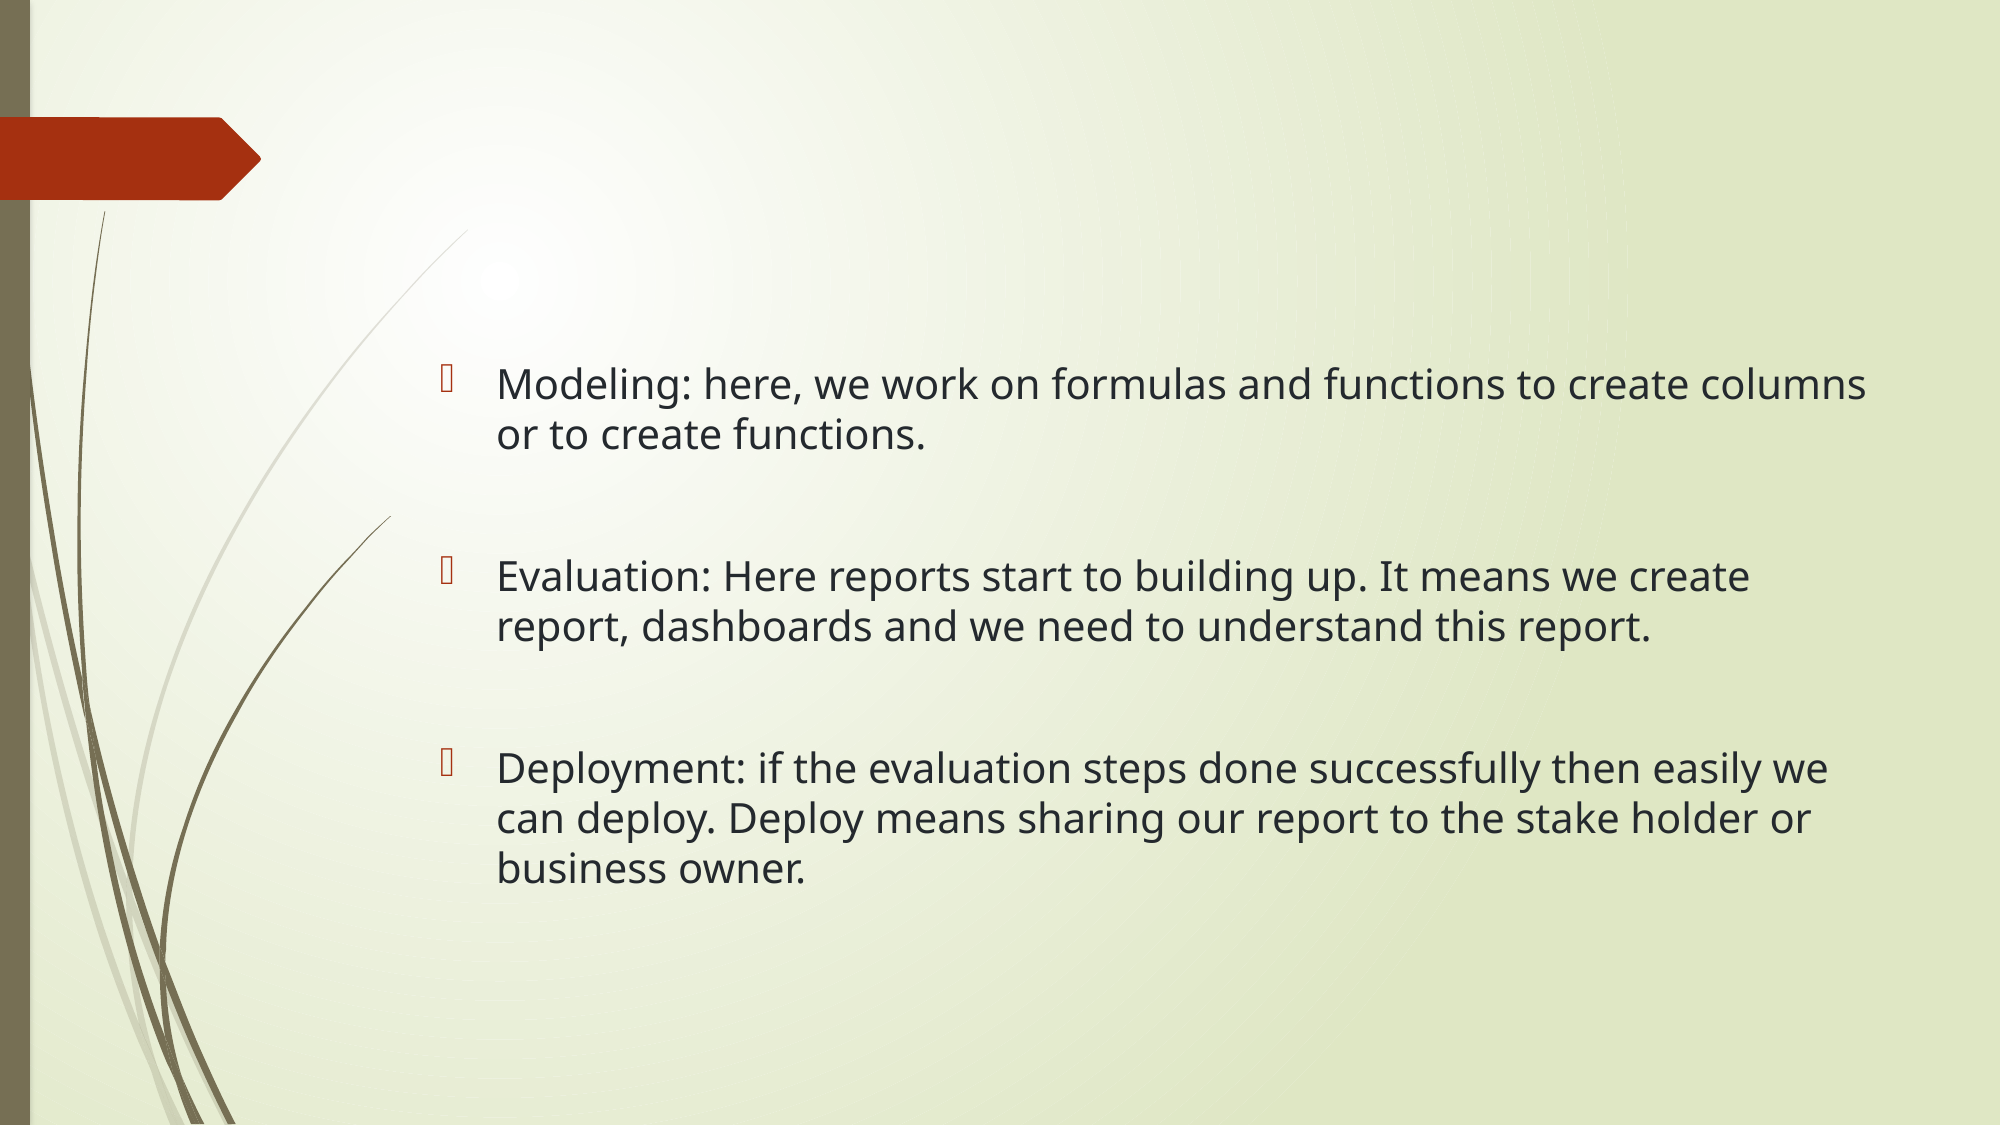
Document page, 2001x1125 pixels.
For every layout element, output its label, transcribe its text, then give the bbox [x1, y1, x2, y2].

list Modeling: here, we work on formulas and functions to create columns or to create functions. Evaluation: Here reports start to building up. It means we create report, dashboards and we need to understand this report. Deployment: if the evaluation steps done successfully then easily we can deploy. Deploy means sharing our report to the stake holder or business owner. [424, 350, 1888, 970]
